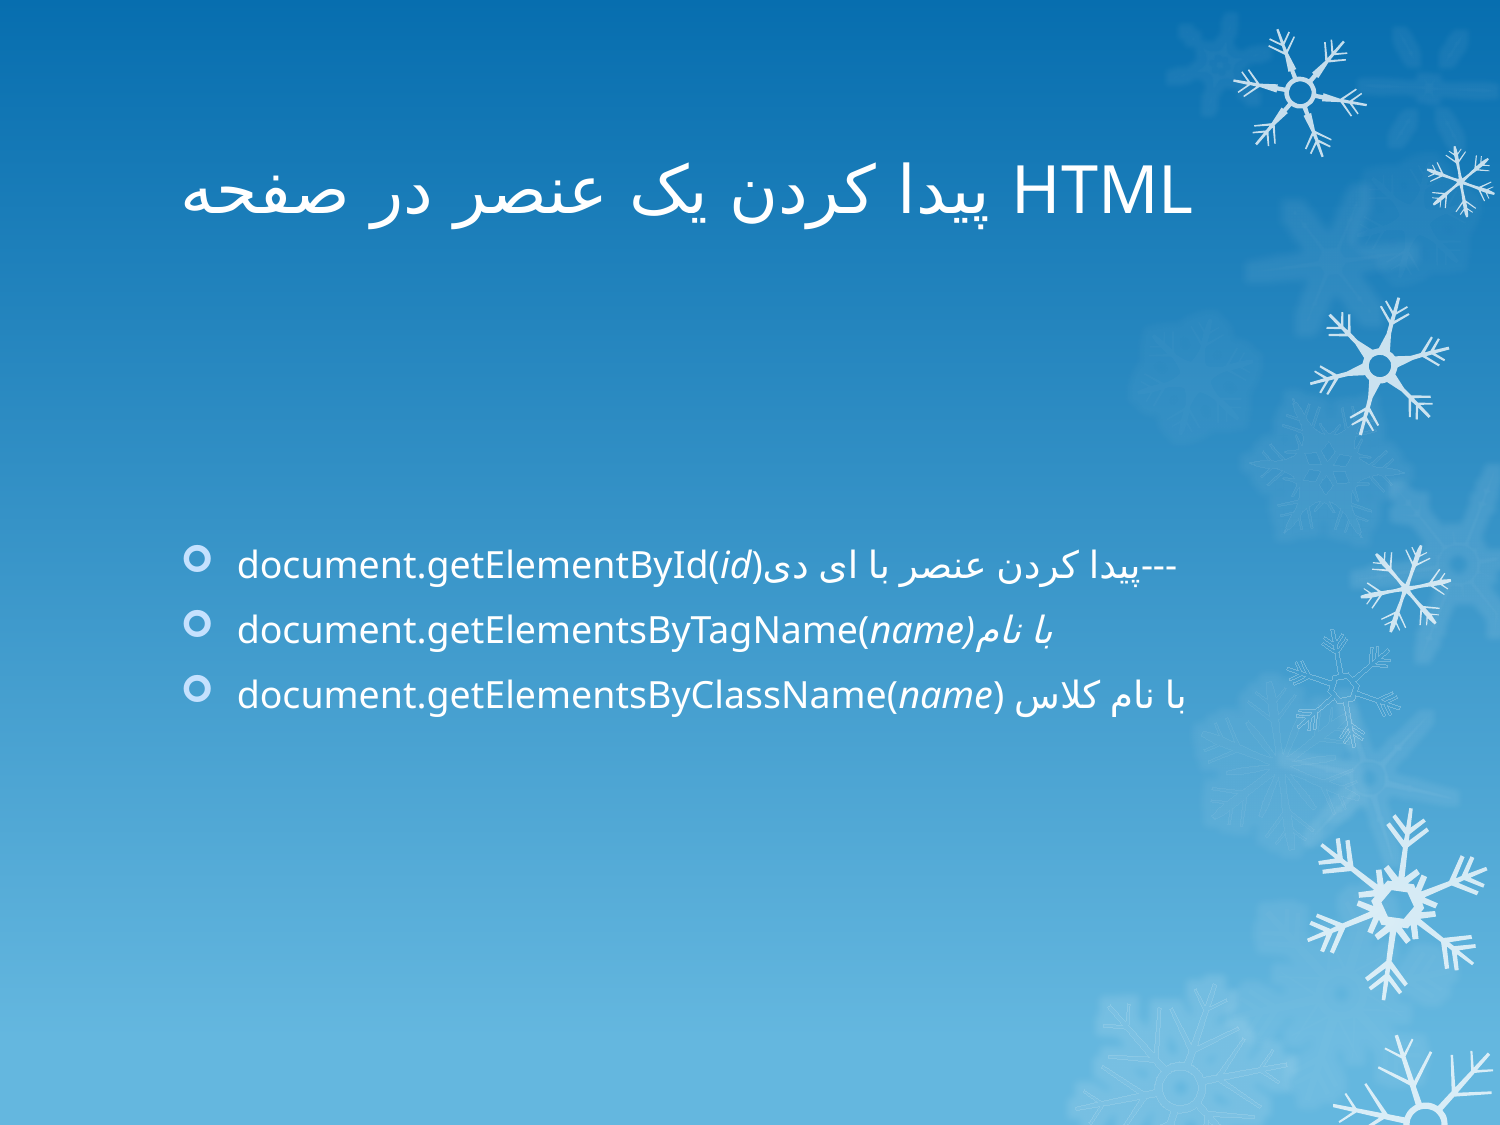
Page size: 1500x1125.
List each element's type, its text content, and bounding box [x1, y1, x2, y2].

title پیدا کردن یک عنصر در صفحه HTML [165, 110, 1335, 263]
list document.getElementById(id)پیدا کردن عنصر با ای دی--- document.getElementsByTagName(name)با نام document.getElementsByClassName(name) با نام کلاس [165, 296, 1335, 962]
